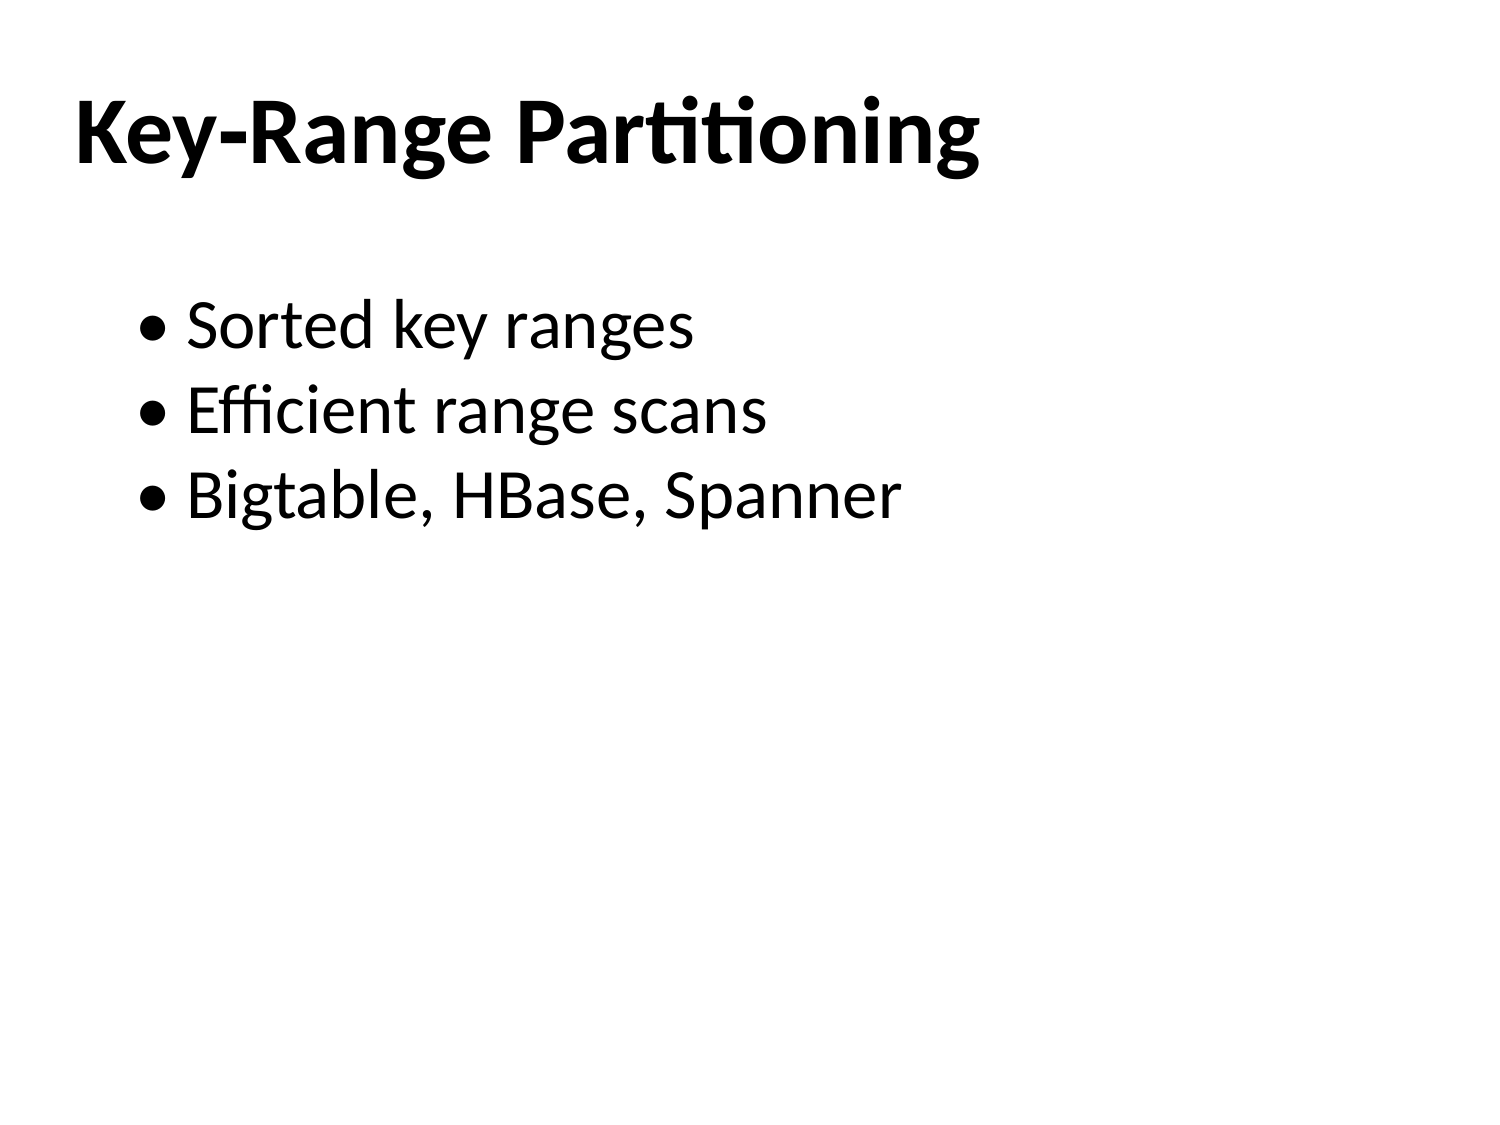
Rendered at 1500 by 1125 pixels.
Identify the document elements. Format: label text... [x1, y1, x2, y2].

text_box Key‑Range Partitioning [59, 60, 1440, 190]
text_box • Sorted key ranges • Efficient range scans • Bigtable, HBase, Spanner [119, 269, 1410, 540]
